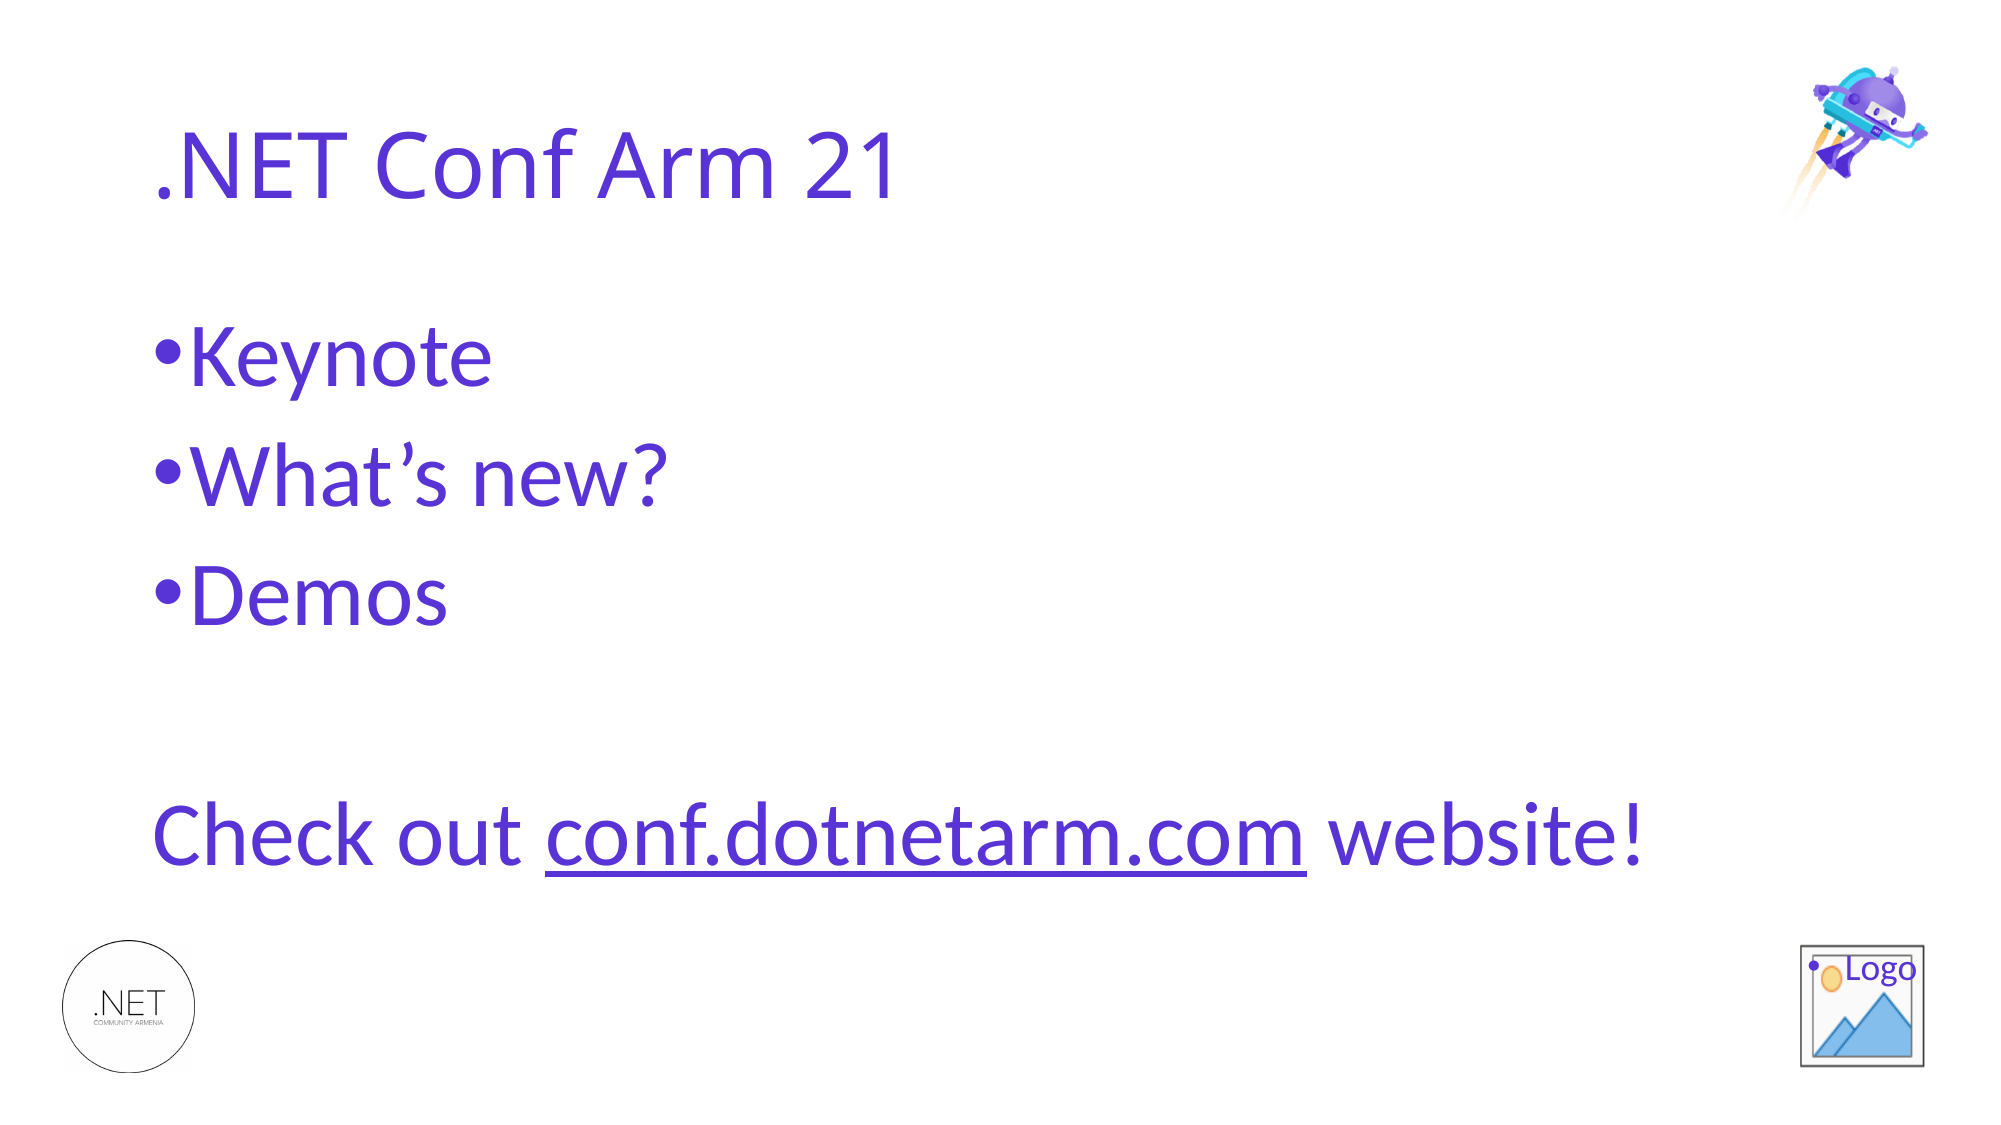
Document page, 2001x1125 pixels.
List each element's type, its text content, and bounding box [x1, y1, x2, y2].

picture [62, 940, 195, 1073]
picture [1796, 940, 1929, 1073]
picture [1771, 37, 1954, 233]
list Keynote What’s new? Demos Check out conf.dotnetarm.com website! [137, 299, 1741, 911]
title .NET Conf Arm 21 [137, 59, 1741, 278]
